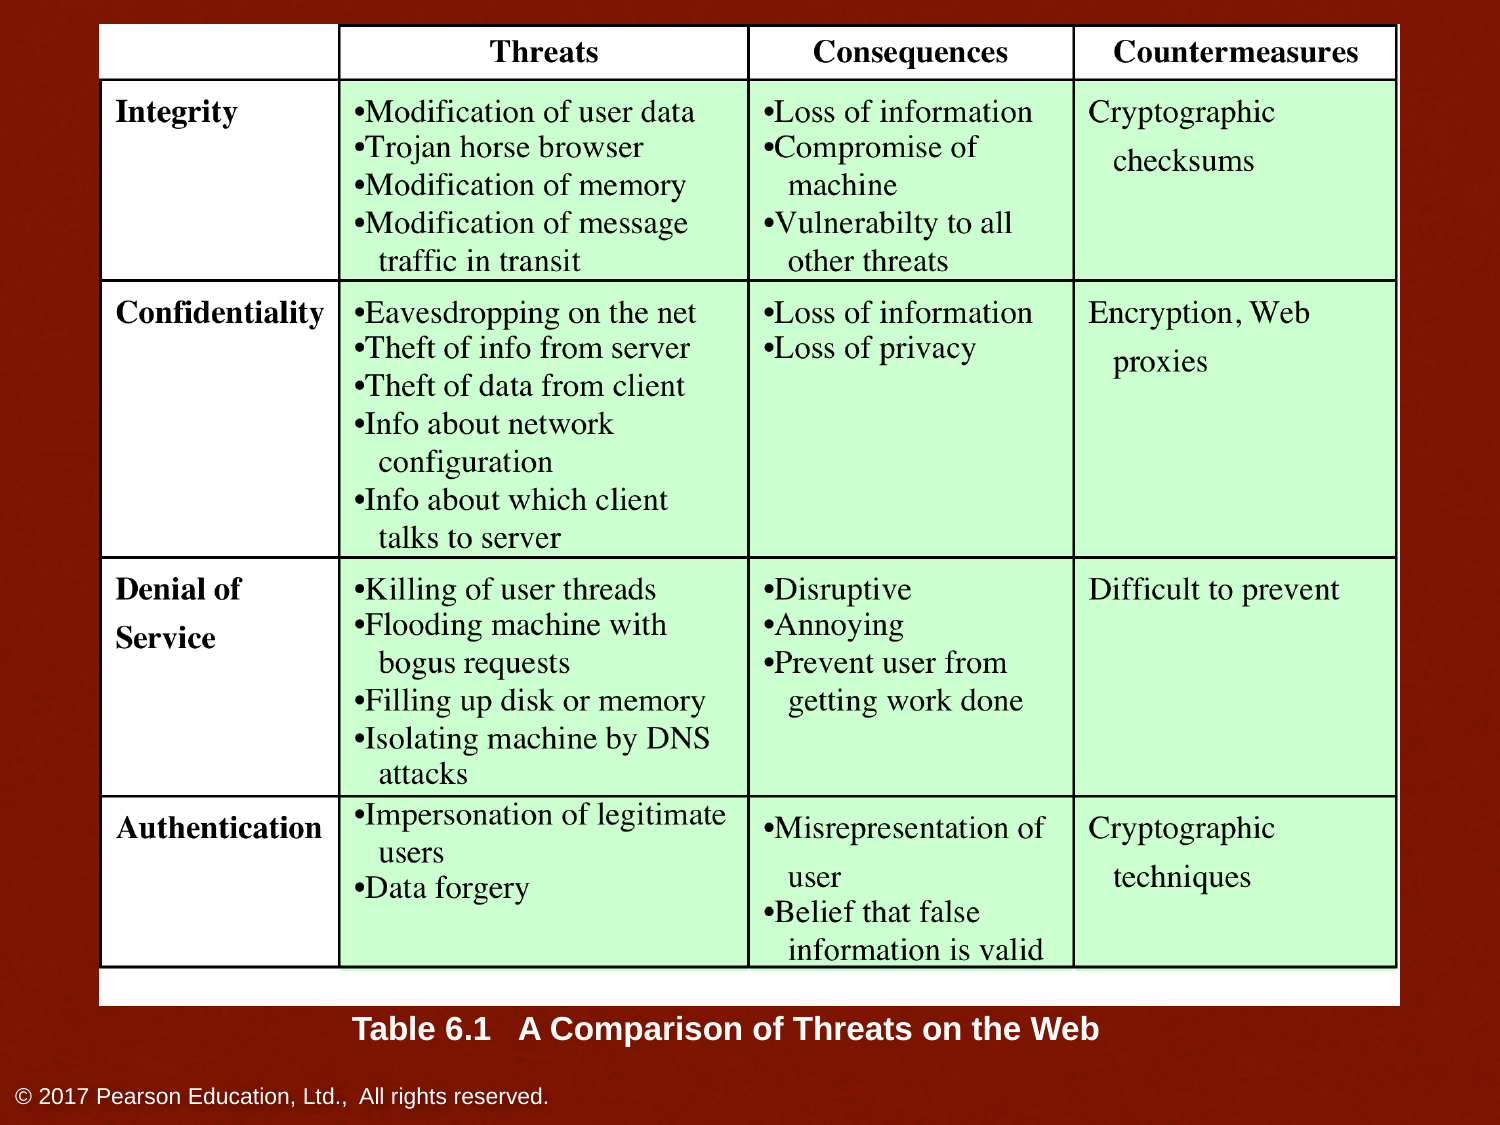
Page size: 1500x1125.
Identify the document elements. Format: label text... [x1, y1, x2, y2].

footer © 2017 Pearson Education, Ltd., All rights reserved. [0, 1065, 950, 1125]
text_box Table 6.1 A Comparison of Threats on the Web [24, 999, 1438, 1055]
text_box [99, 24, 1401, 1006]
